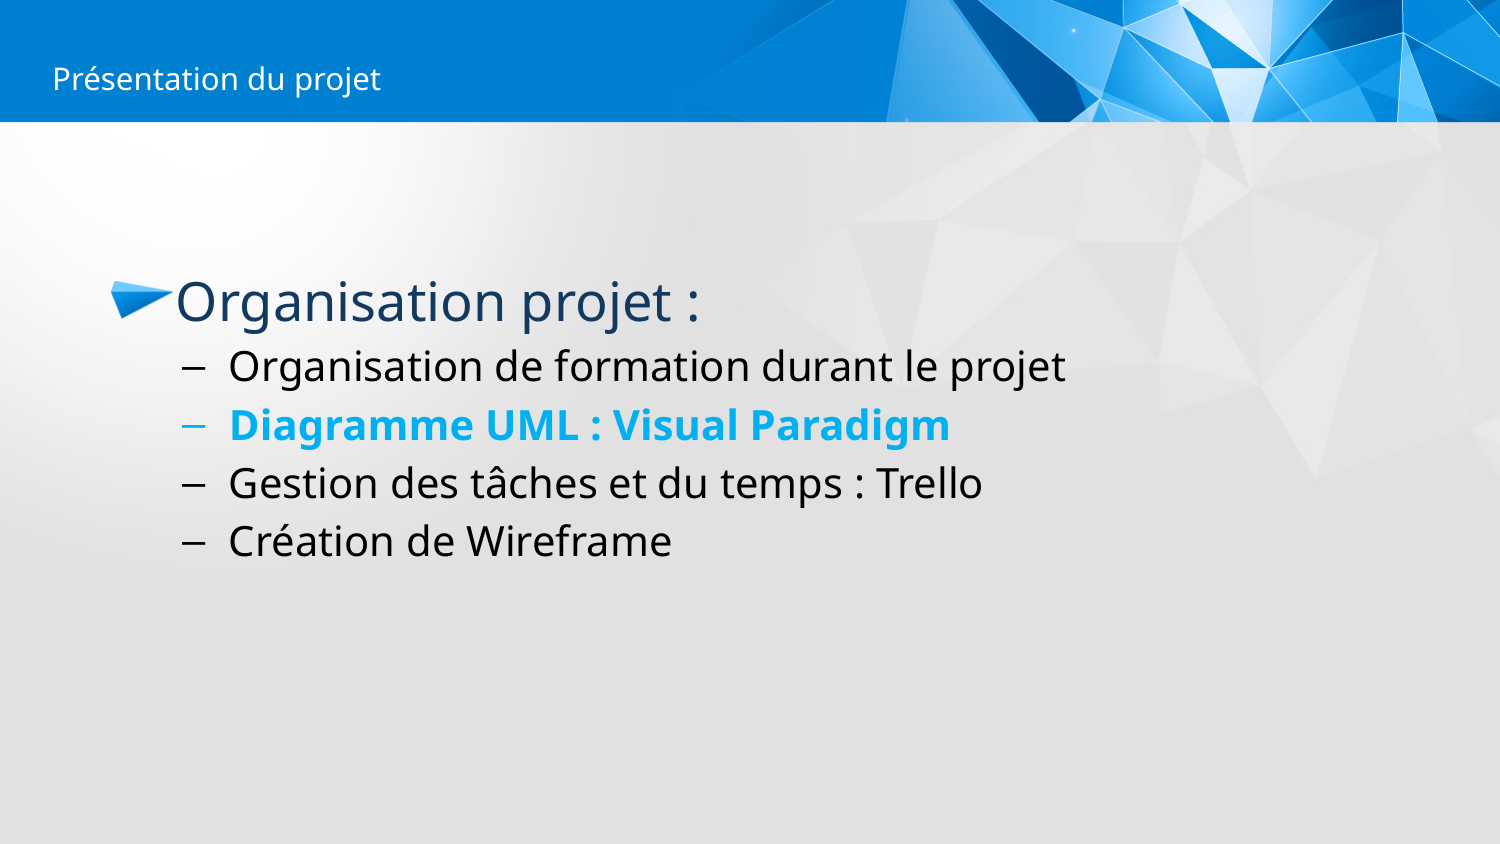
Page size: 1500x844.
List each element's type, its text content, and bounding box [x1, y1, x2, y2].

list Présentation du projet [52, 58, 636, 104]
list Organisation projet : Organisation de formation durant le projet Diagramme UML : Visual Paradigm Gestion des tâches et du temps : Trello Création de Wireframe [92, 183, 1387, 741]
picture [0, 0, 1500, 844]
